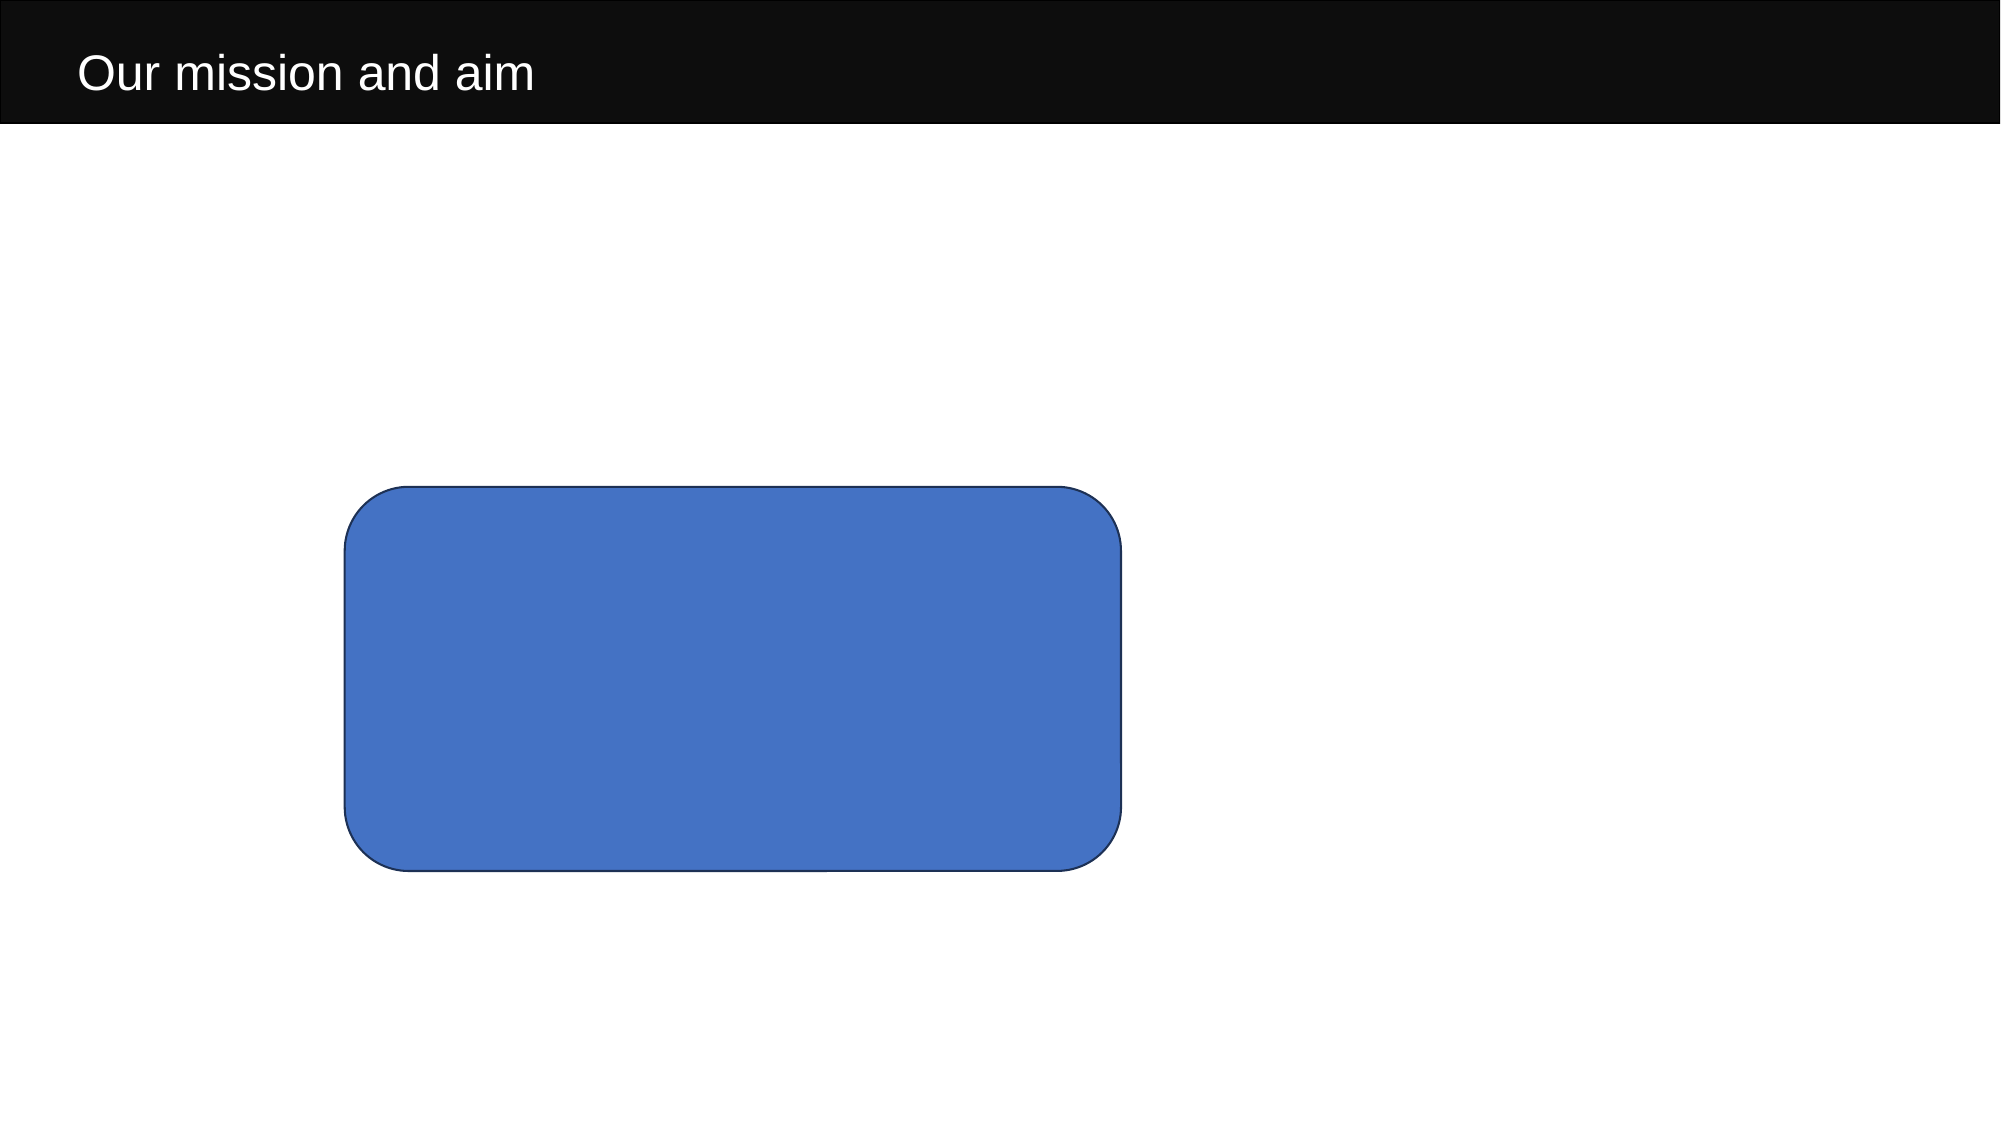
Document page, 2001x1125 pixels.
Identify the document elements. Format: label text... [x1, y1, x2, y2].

text_box Our mission and aim [62, 33, 1654, 108]
text_box [343, 485, 1123, 873]
